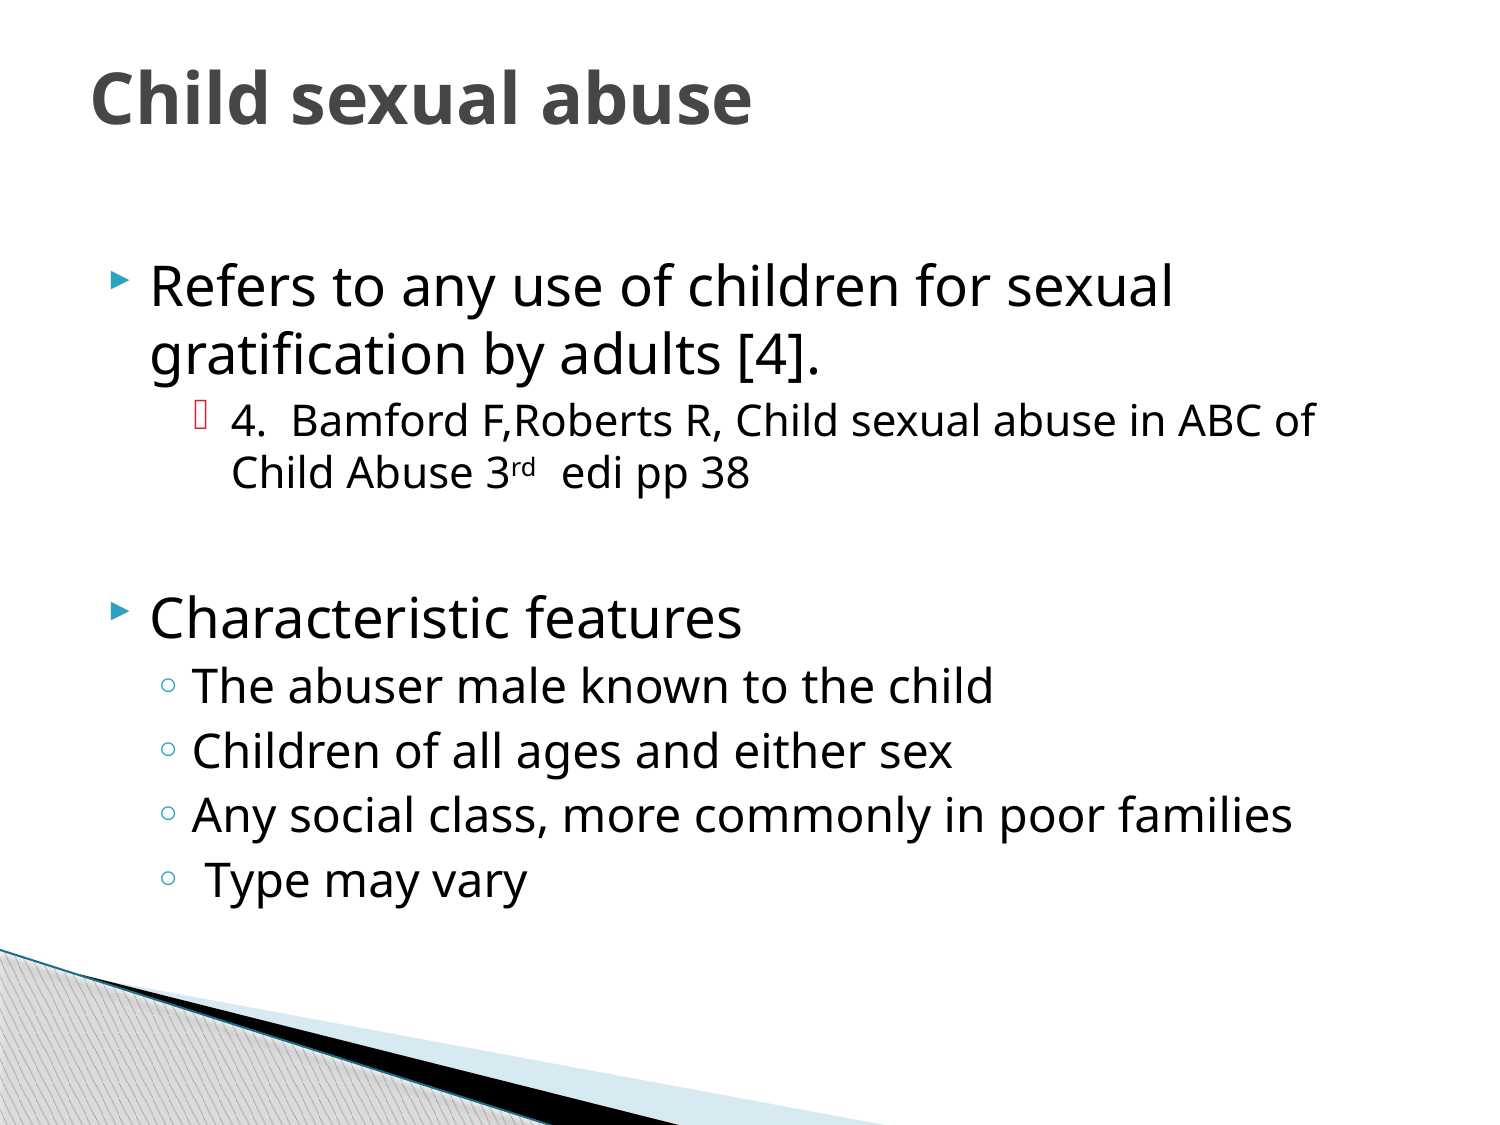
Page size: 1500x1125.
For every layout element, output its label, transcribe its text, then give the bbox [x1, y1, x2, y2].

title Child sexual abuse [75, 45, 1425, 233]
list Refers to any use of children for sexual gratification by adults [4]. 4. Bamford F,Roberts R, Child sexual abuse in ABC of Child Abuse 3rd edi pp 38 Characteristic features The abuser male known to the child Children of all ages and either sex Any social class, more commonly in poor families Type may vary [75, 243, 1425, 986]
